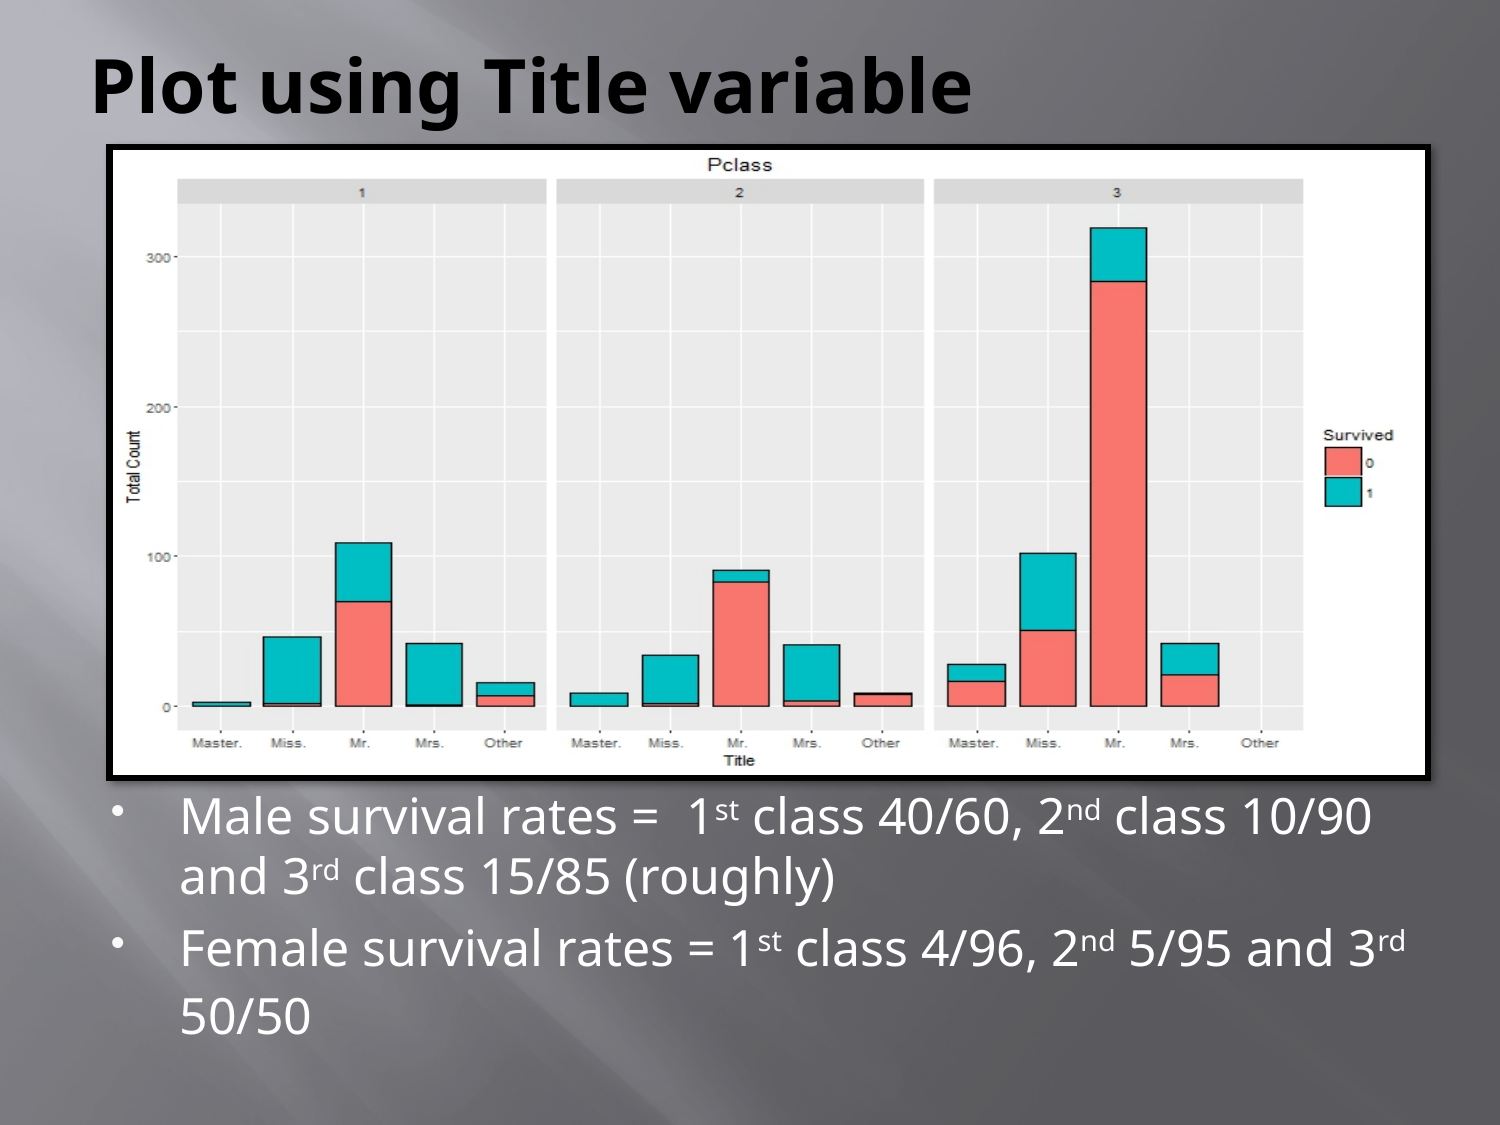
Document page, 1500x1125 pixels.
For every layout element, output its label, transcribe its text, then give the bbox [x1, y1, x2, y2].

title Plot using Title variable [75, 24, 1425, 143]
list Male survival rates = 1st class 40/60, 2nd class 10/90 and 3rd class 15/85 (roughly) Female survival rates = 1st class 4/96, 2nd 5/95 and 3rd 50/50 [75, 149, 1425, 1075]
picture [112, 149, 1426, 776]
